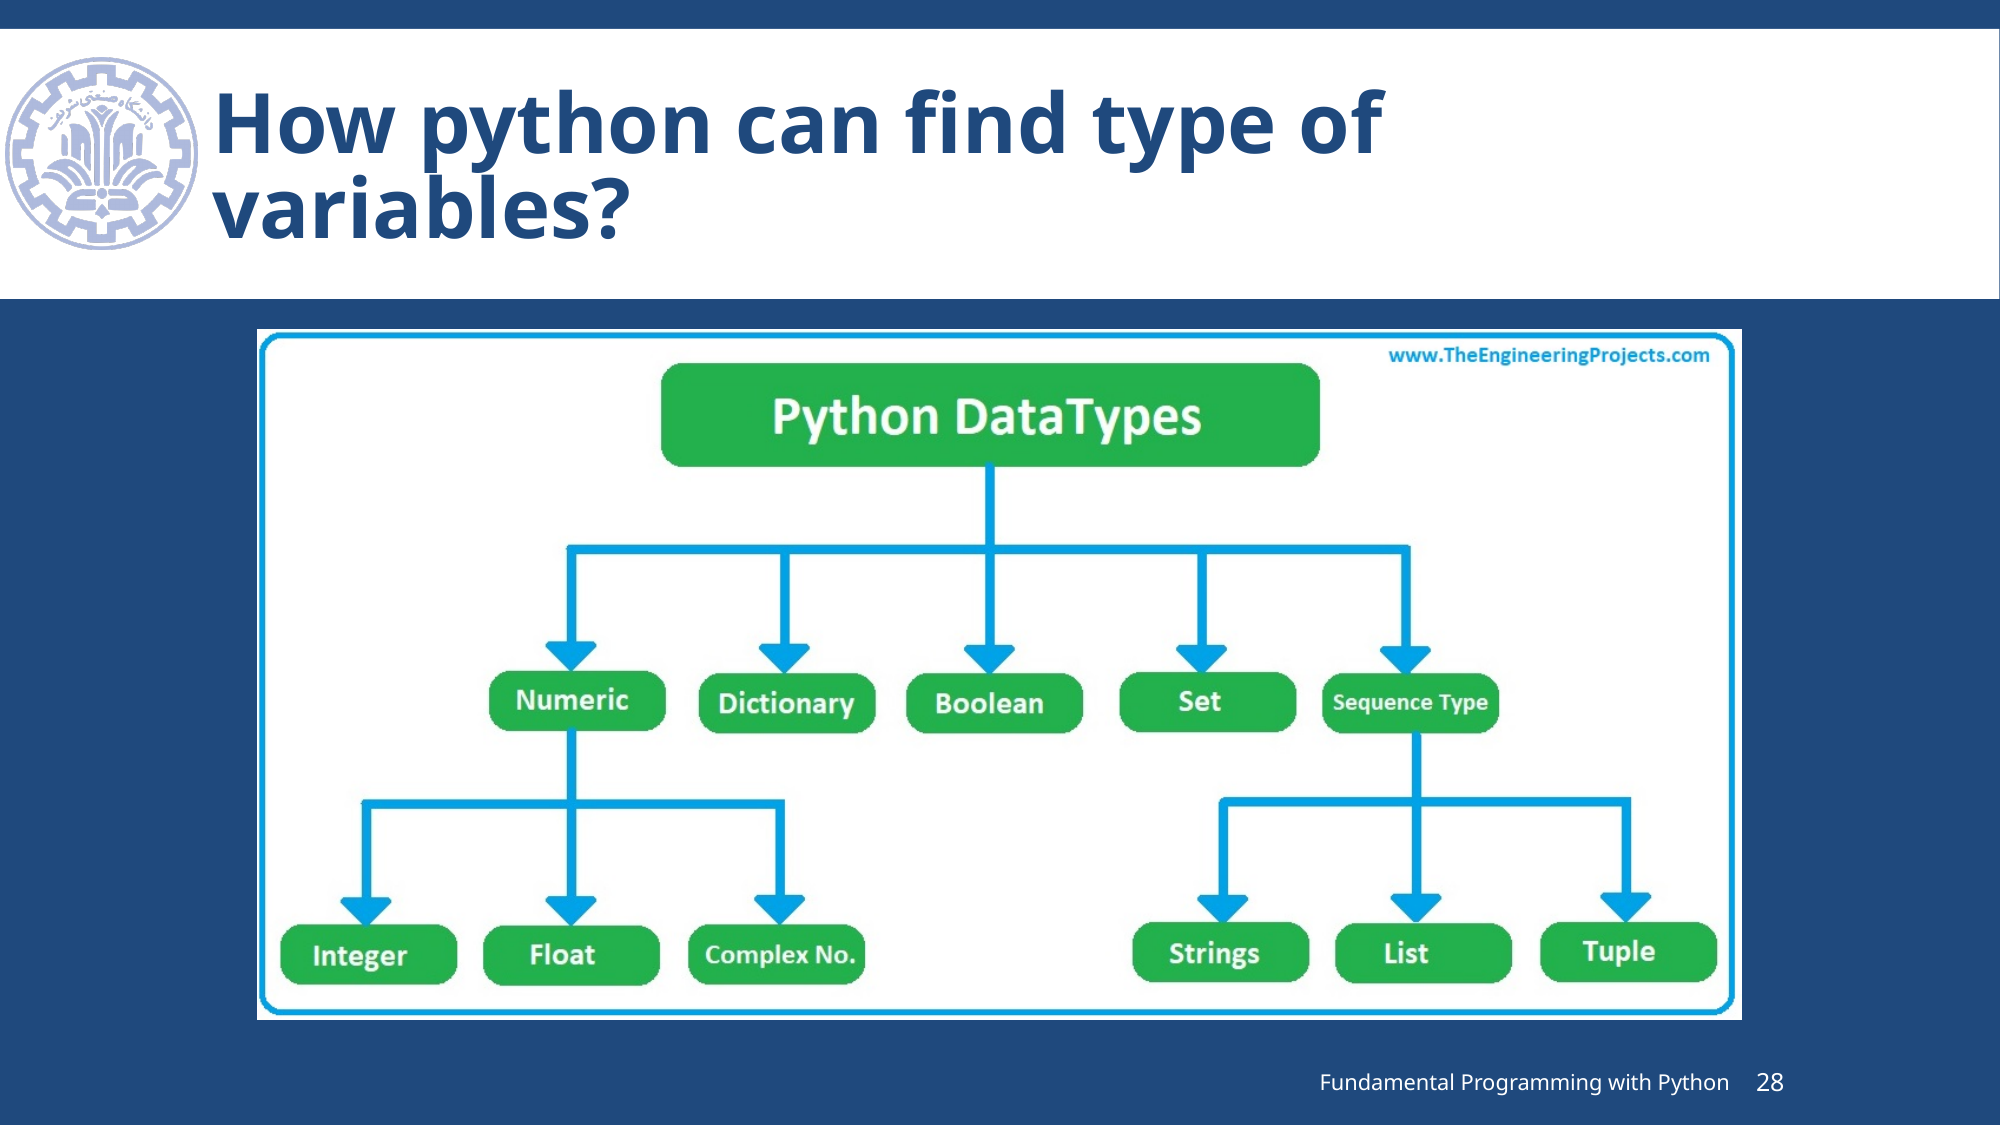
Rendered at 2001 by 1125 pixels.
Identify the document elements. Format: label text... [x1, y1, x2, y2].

footer Fundamental Programming with Python [918, 1053, 1746, 1114]
slide_number 28 [1748, 1053, 1904, 1114]
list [257, 329, 1742, 1021]
title How python can find type of variables? [197, 46, 1803, 295]
